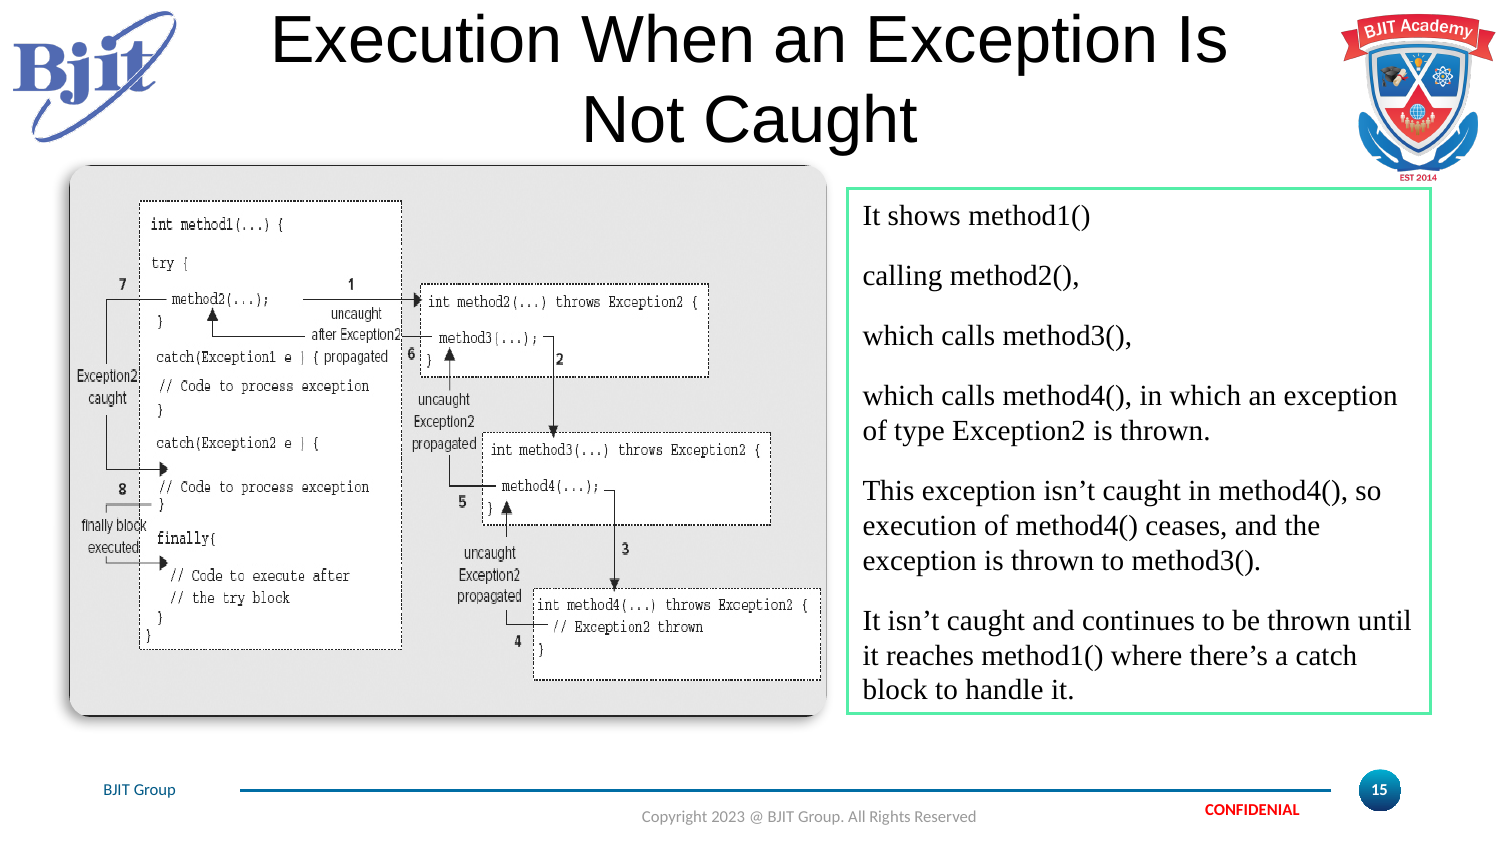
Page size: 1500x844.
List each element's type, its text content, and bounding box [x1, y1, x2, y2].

picture [1337, 10, 1500, 185]
picture [68, 164, 827, 718]
text_box It shows method1() calling method2(), which calls method3(), which calls method4(), in which an exception of type Exception2 is thrown. This exception isn’t caught in method4(), so execution of method4() ceases, and the exception is thrown to method3(). It isn’t caught and continues to be thrown until it reaches method1() where there’s a catch block to handle it. [847, 188, 1431, 714]
text_box Execution When an Exception Is Not Caught [198, 44, 1302, 108]
picture [13, 10, 177, 143]
